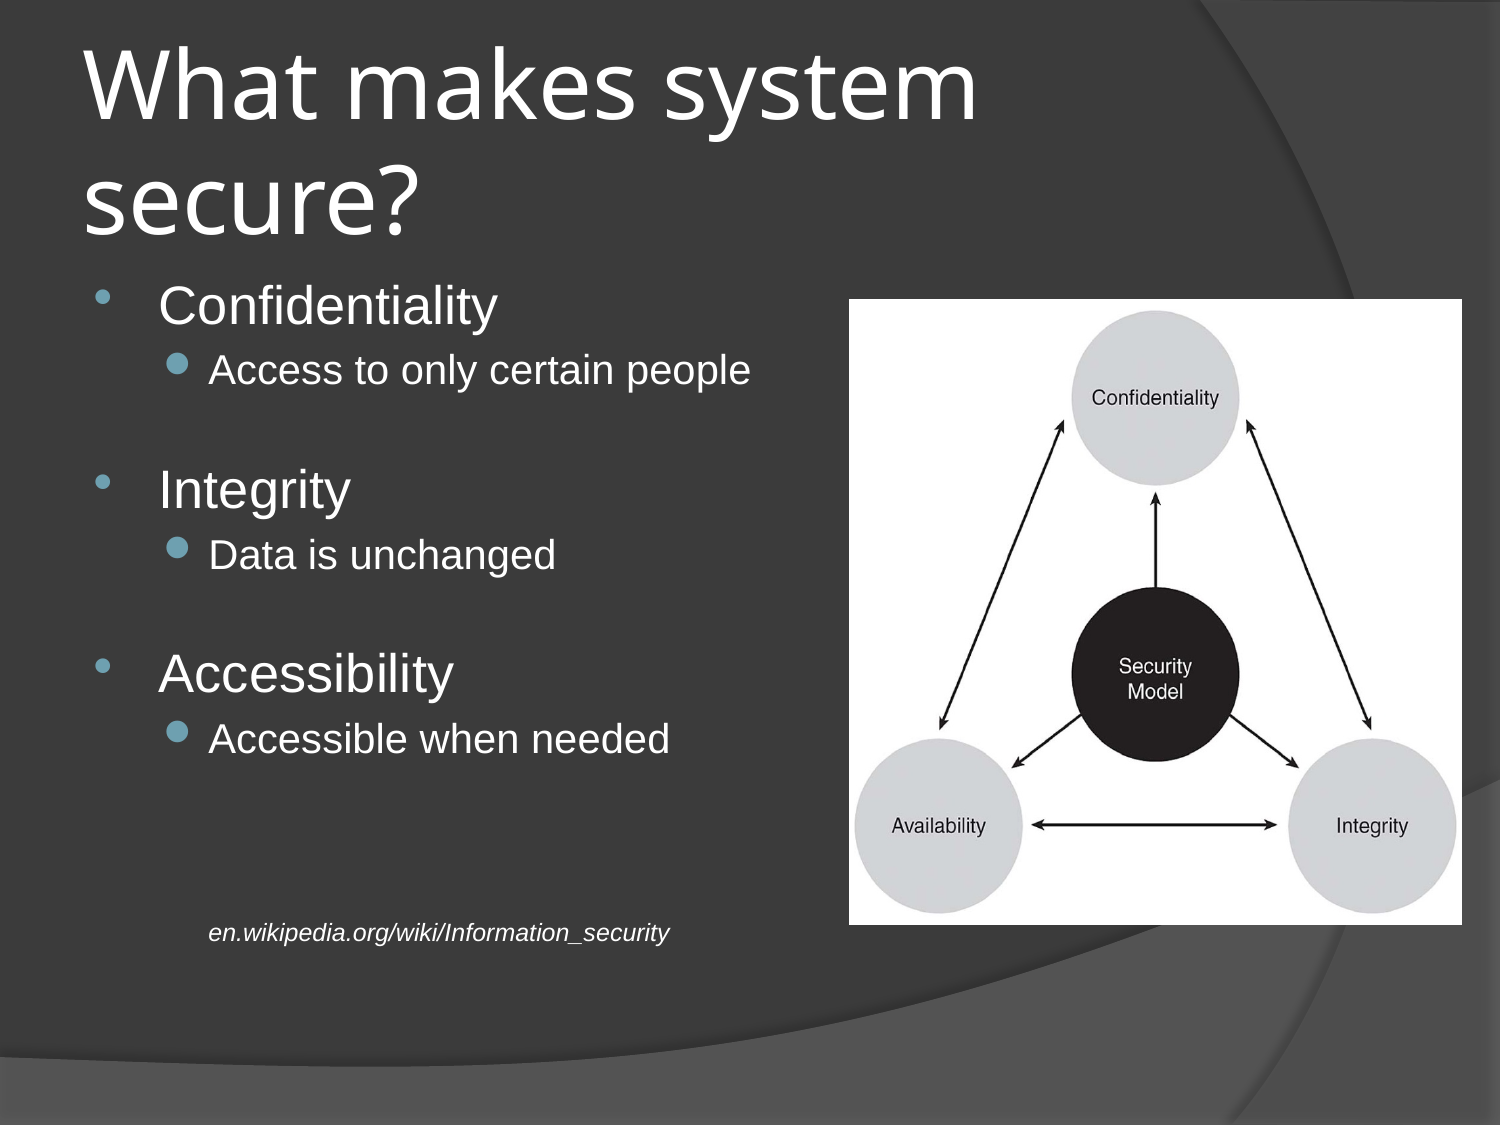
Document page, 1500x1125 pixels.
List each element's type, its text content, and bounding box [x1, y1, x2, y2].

picture [849, 299, 1462, 926]
title What makes system secure? [75, 45, 1300, 233]
list Confidentiality Access to only certain people Integrity Data is unchanged Accessibility Accessible when needed en.wikipedia.org/wiki/Information_security‎ [75, 262, 1300, 1005]
